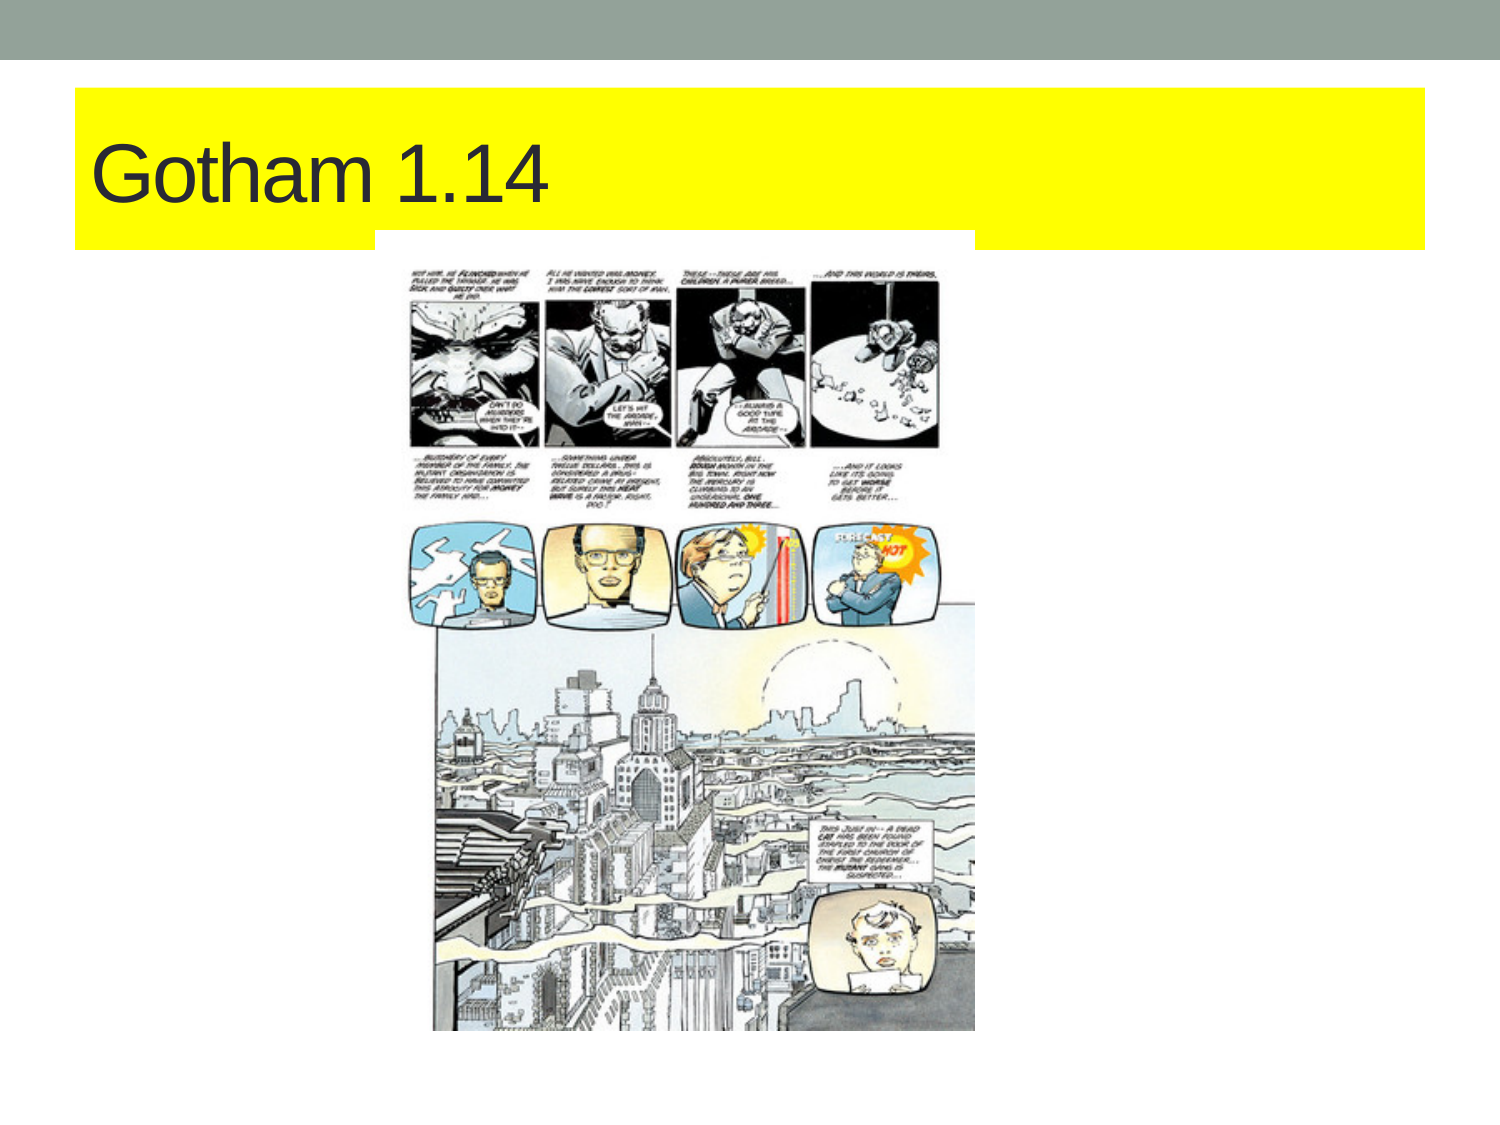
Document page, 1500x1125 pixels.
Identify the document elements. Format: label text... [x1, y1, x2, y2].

title Gotham 1.14 [75, 87, 1425, 250]
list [0, 230, 1351, 1031]
